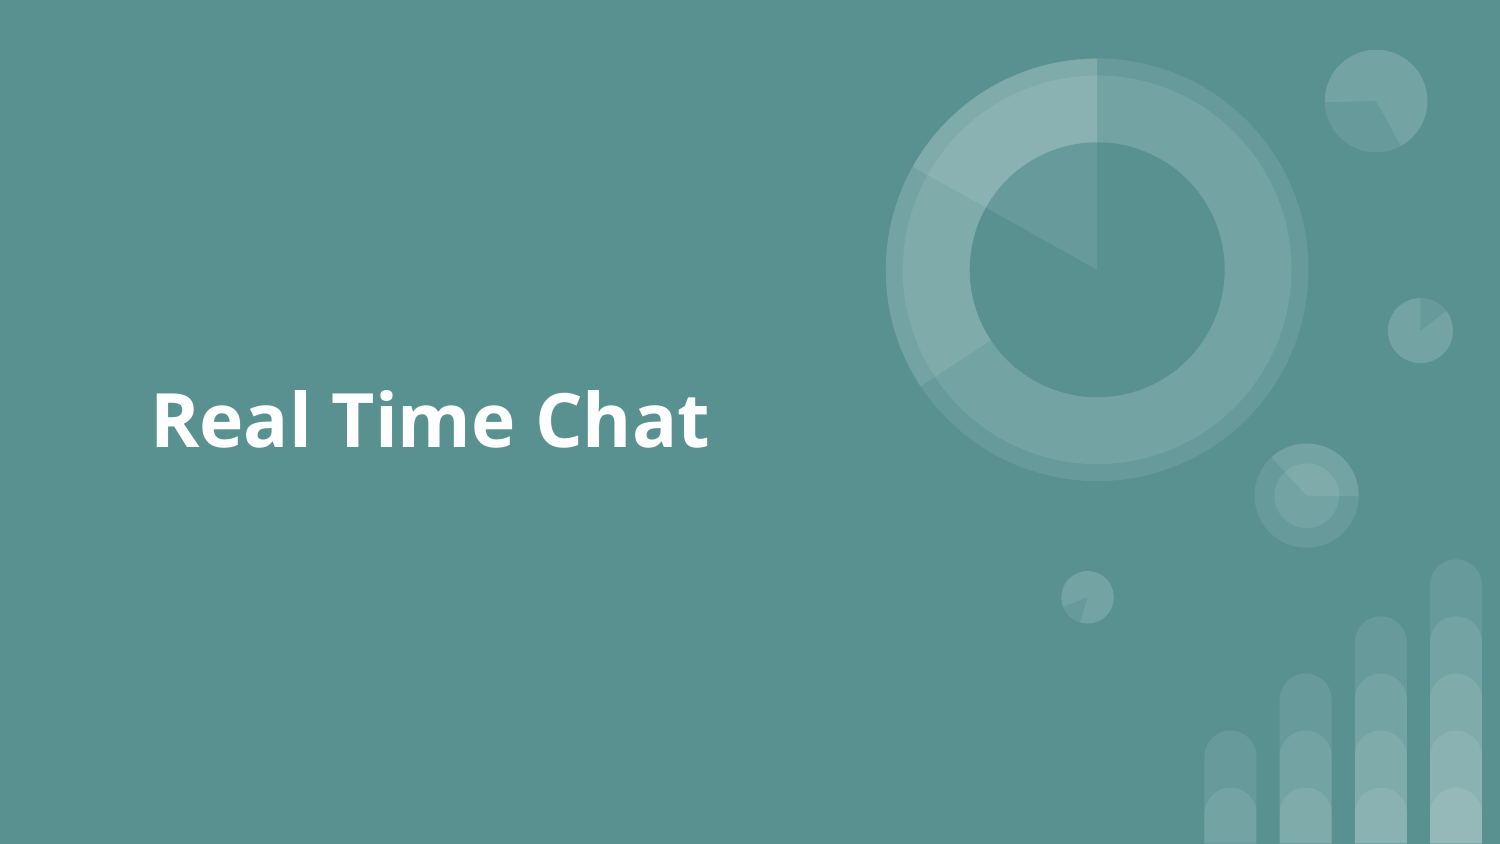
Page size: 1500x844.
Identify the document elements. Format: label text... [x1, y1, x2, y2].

title Real Time Chat [135, 264, 834, 572]
